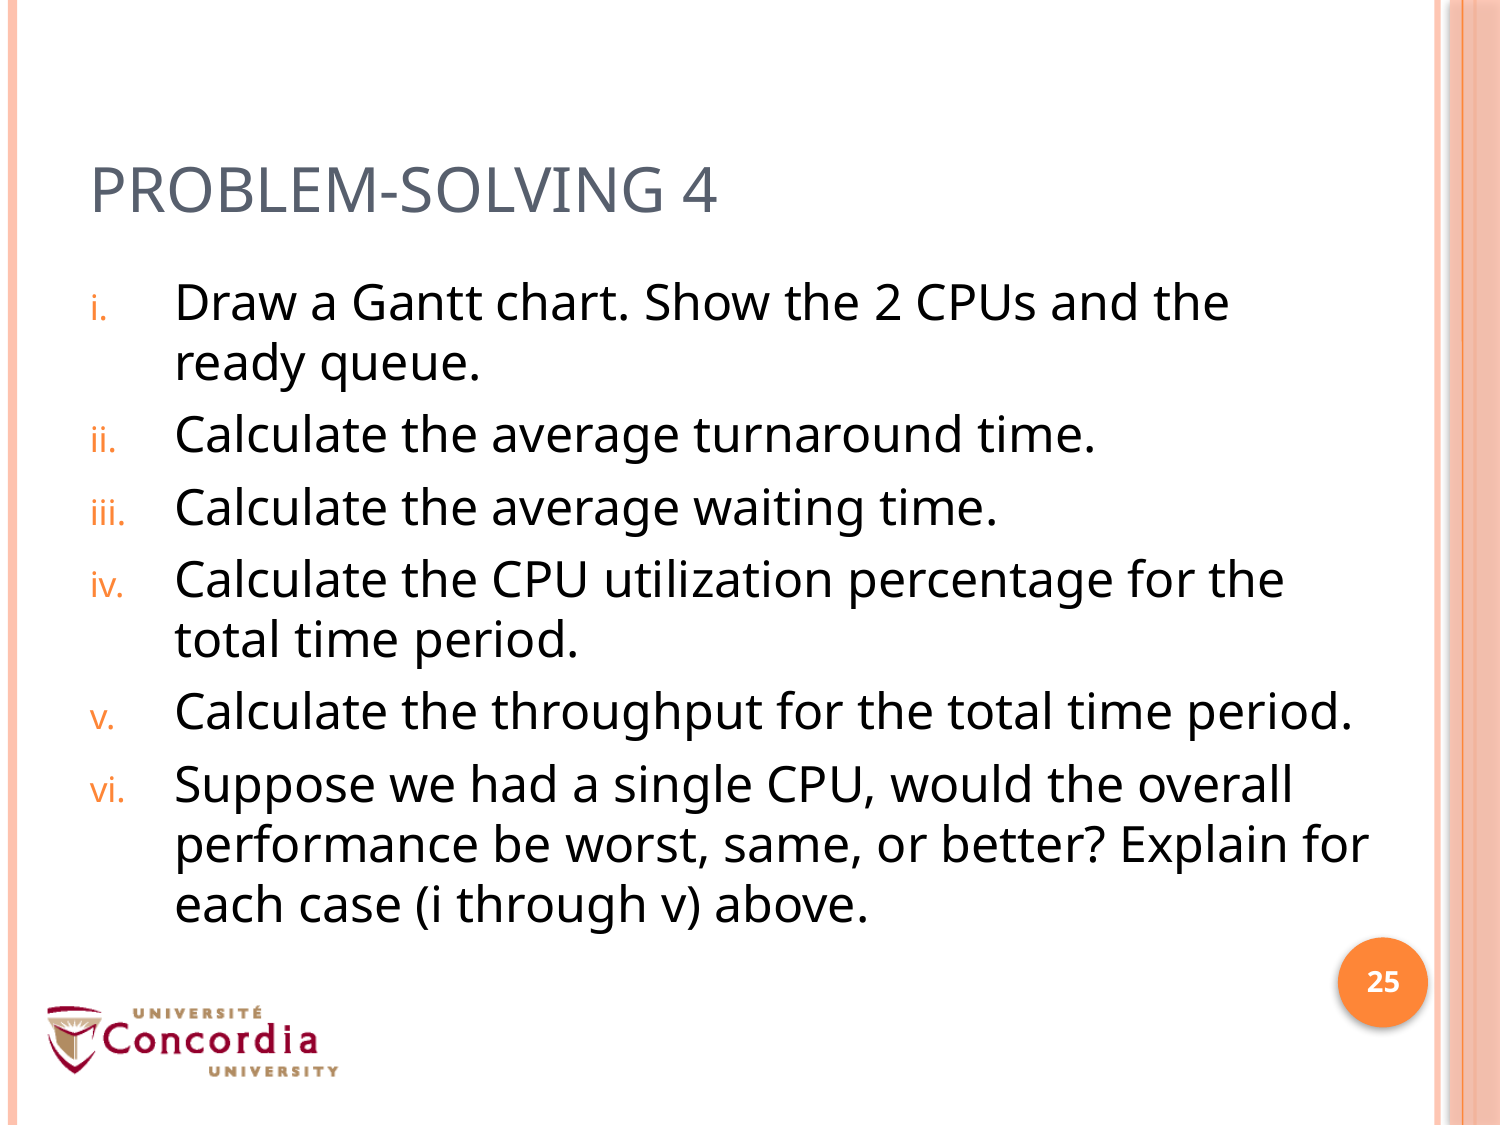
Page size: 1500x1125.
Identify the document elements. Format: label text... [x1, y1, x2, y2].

title Problem-Solving 4 [75, 45, 1300, 233]
slide_number 25 [1333, 940, 1434, 1027]
list Draw a Gantt chart. Show the 2 CPUs and the ready queue. Calculate the average turnaround time. Calculate the average waiting time. Calculate the CPU utilization percentage for the total time period. Calculate the throughput for the total time period. Suppose we had a single CPU, would the overall performance be worst, same, or better? Explain for each case (i through v) above. [75, 262, 1388, 1062]
picture [41, 975, 343, 1118]
